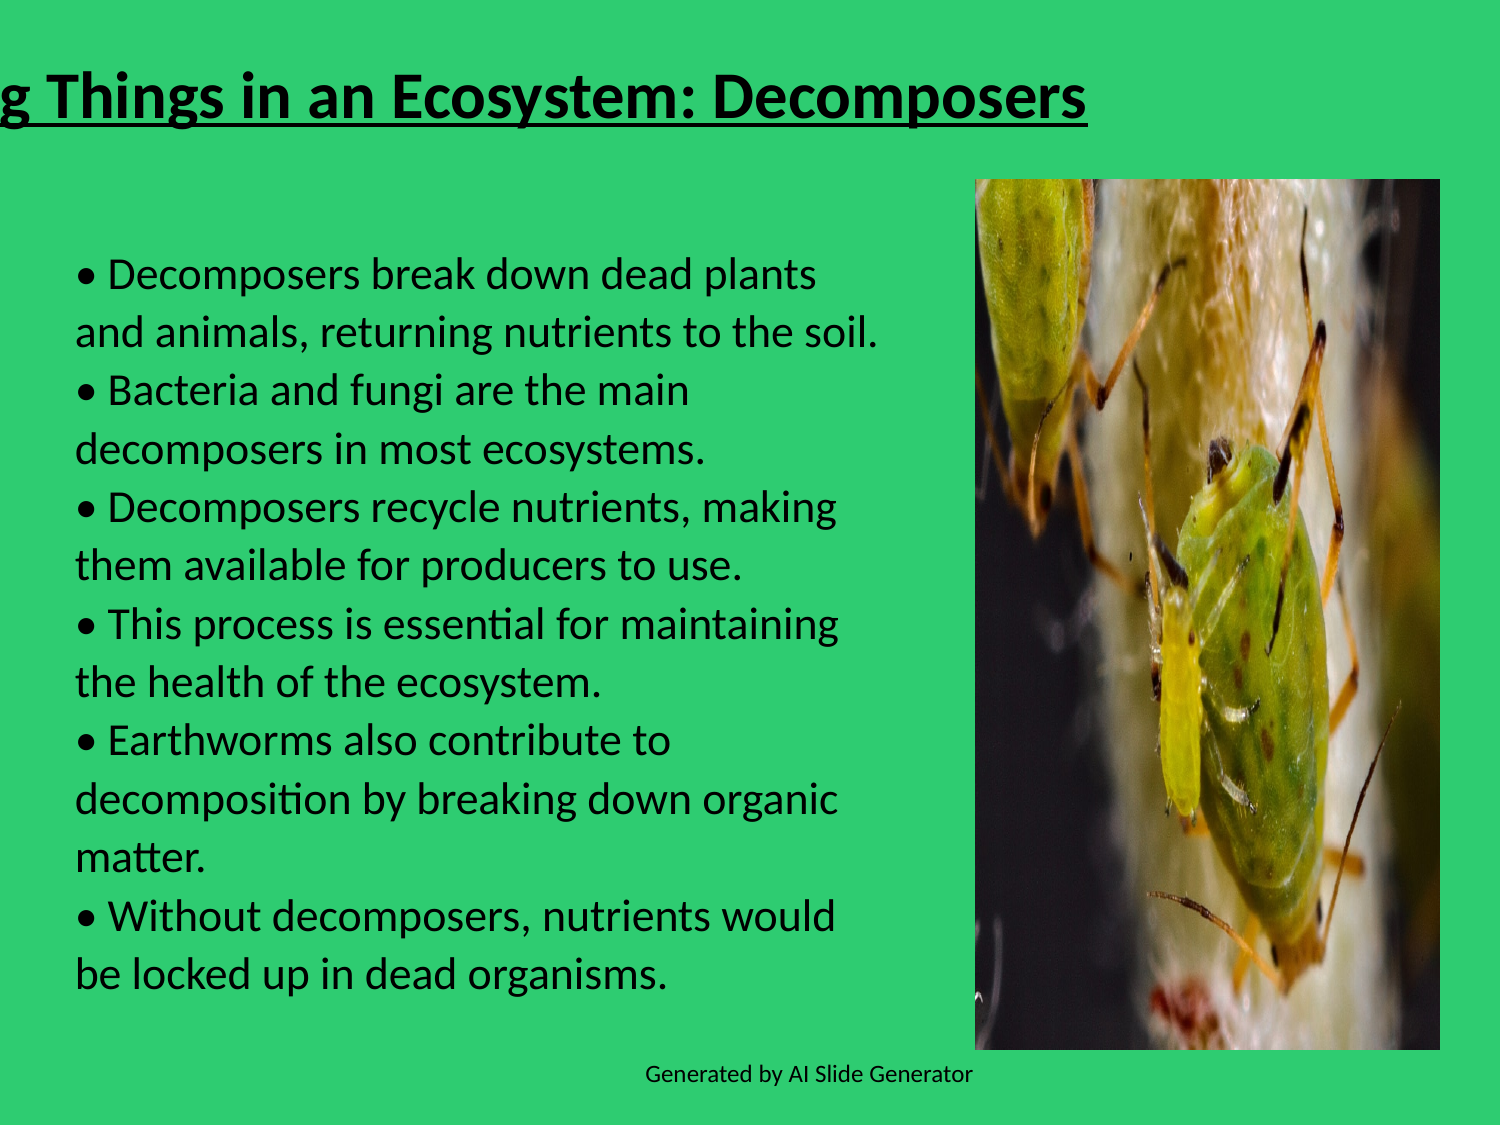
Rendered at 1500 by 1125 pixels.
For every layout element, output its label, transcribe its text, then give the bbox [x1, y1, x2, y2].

text_box Generated by AI Slide Generator [630, 1050, 990, 1095]
text_box • Decomposers break down dead plants and animals, returning nutrients to the soil. • Bacteria and fungi are the main decomposers in most ecosystems. • Decomposers recycle nutrients, making them available for producers to use. • This process is essential for maintaining the health of the ecosystem. • Earthworms also contribute to decomposition by breaking down organic matter. • Without decomposers, nutrients would be locked up in dead organisms. [59, 179, 900, 1014]
picture [974, 179, 1441, 1051]
text_box Living Things in an Ecosystem: Decomposers [0, 44, 1104, 140]
